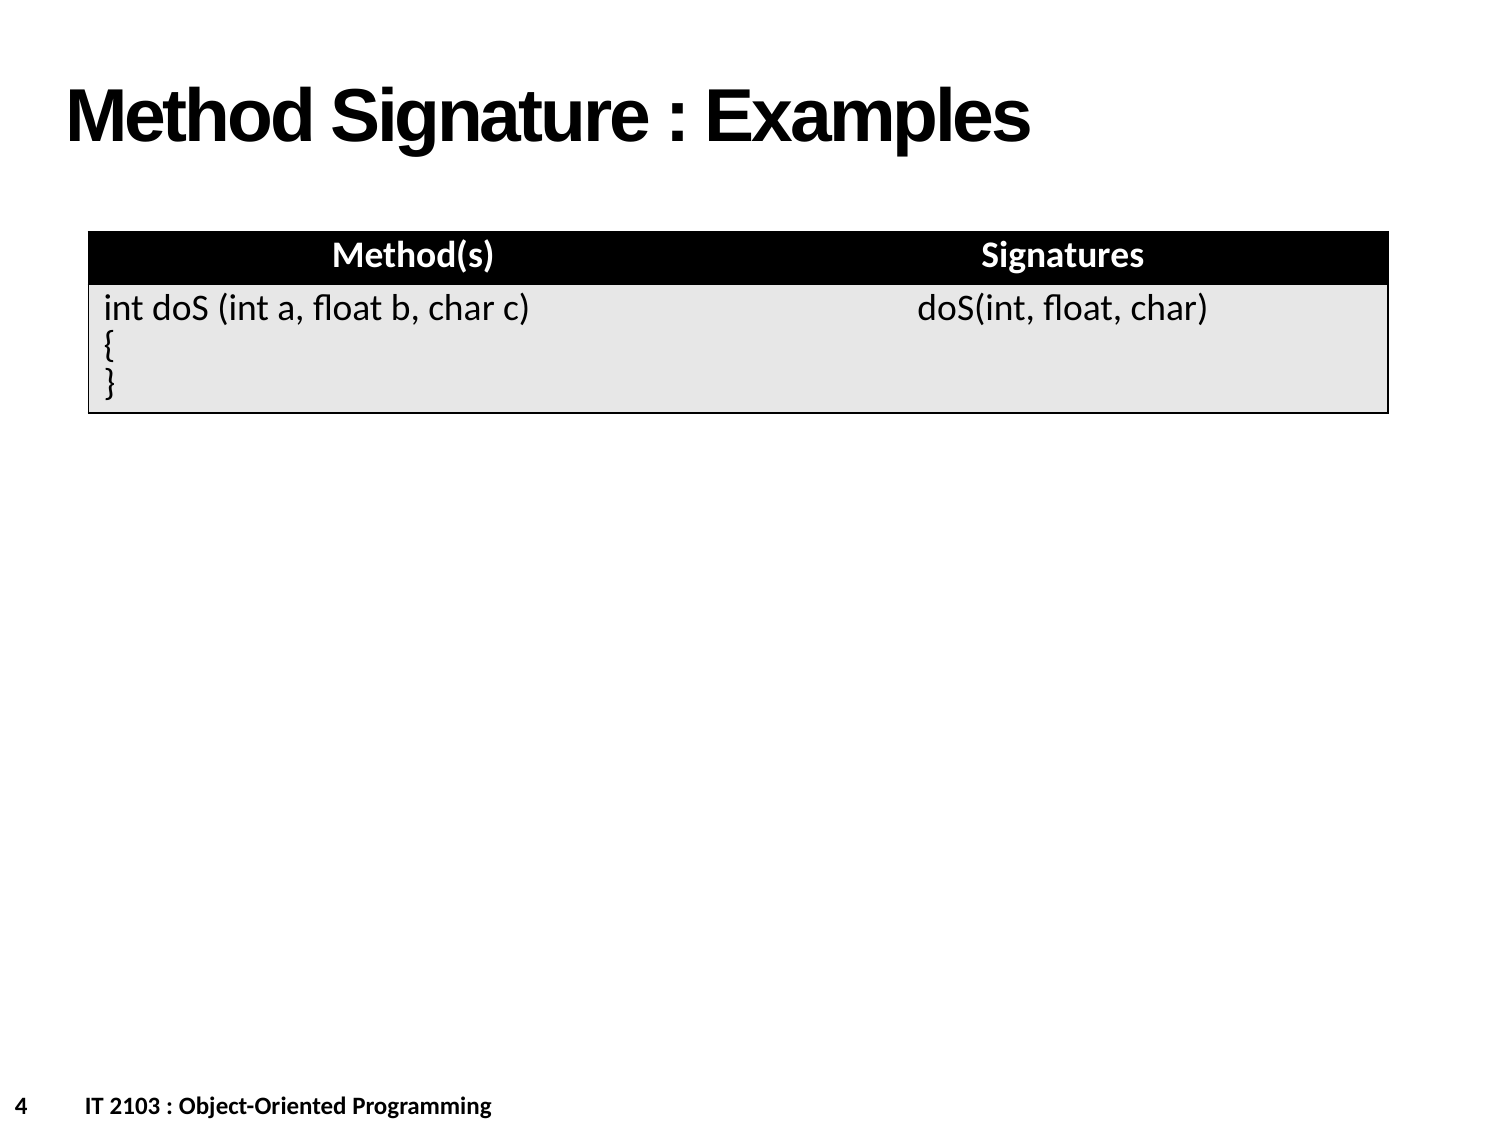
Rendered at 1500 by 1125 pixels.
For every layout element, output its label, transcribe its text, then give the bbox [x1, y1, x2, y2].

table_header Method(s) [89, 233, 738, 284]
table_cell int doS (int a, float b, char c) { } [89, 285, 738, 412]
table_header Signatures [738, 233, 1387, 284]
list Method Signature : Examples [50, 24, 1088, 213]
table_cell doS(int, float, char) [738, 285, 1387, 412]
